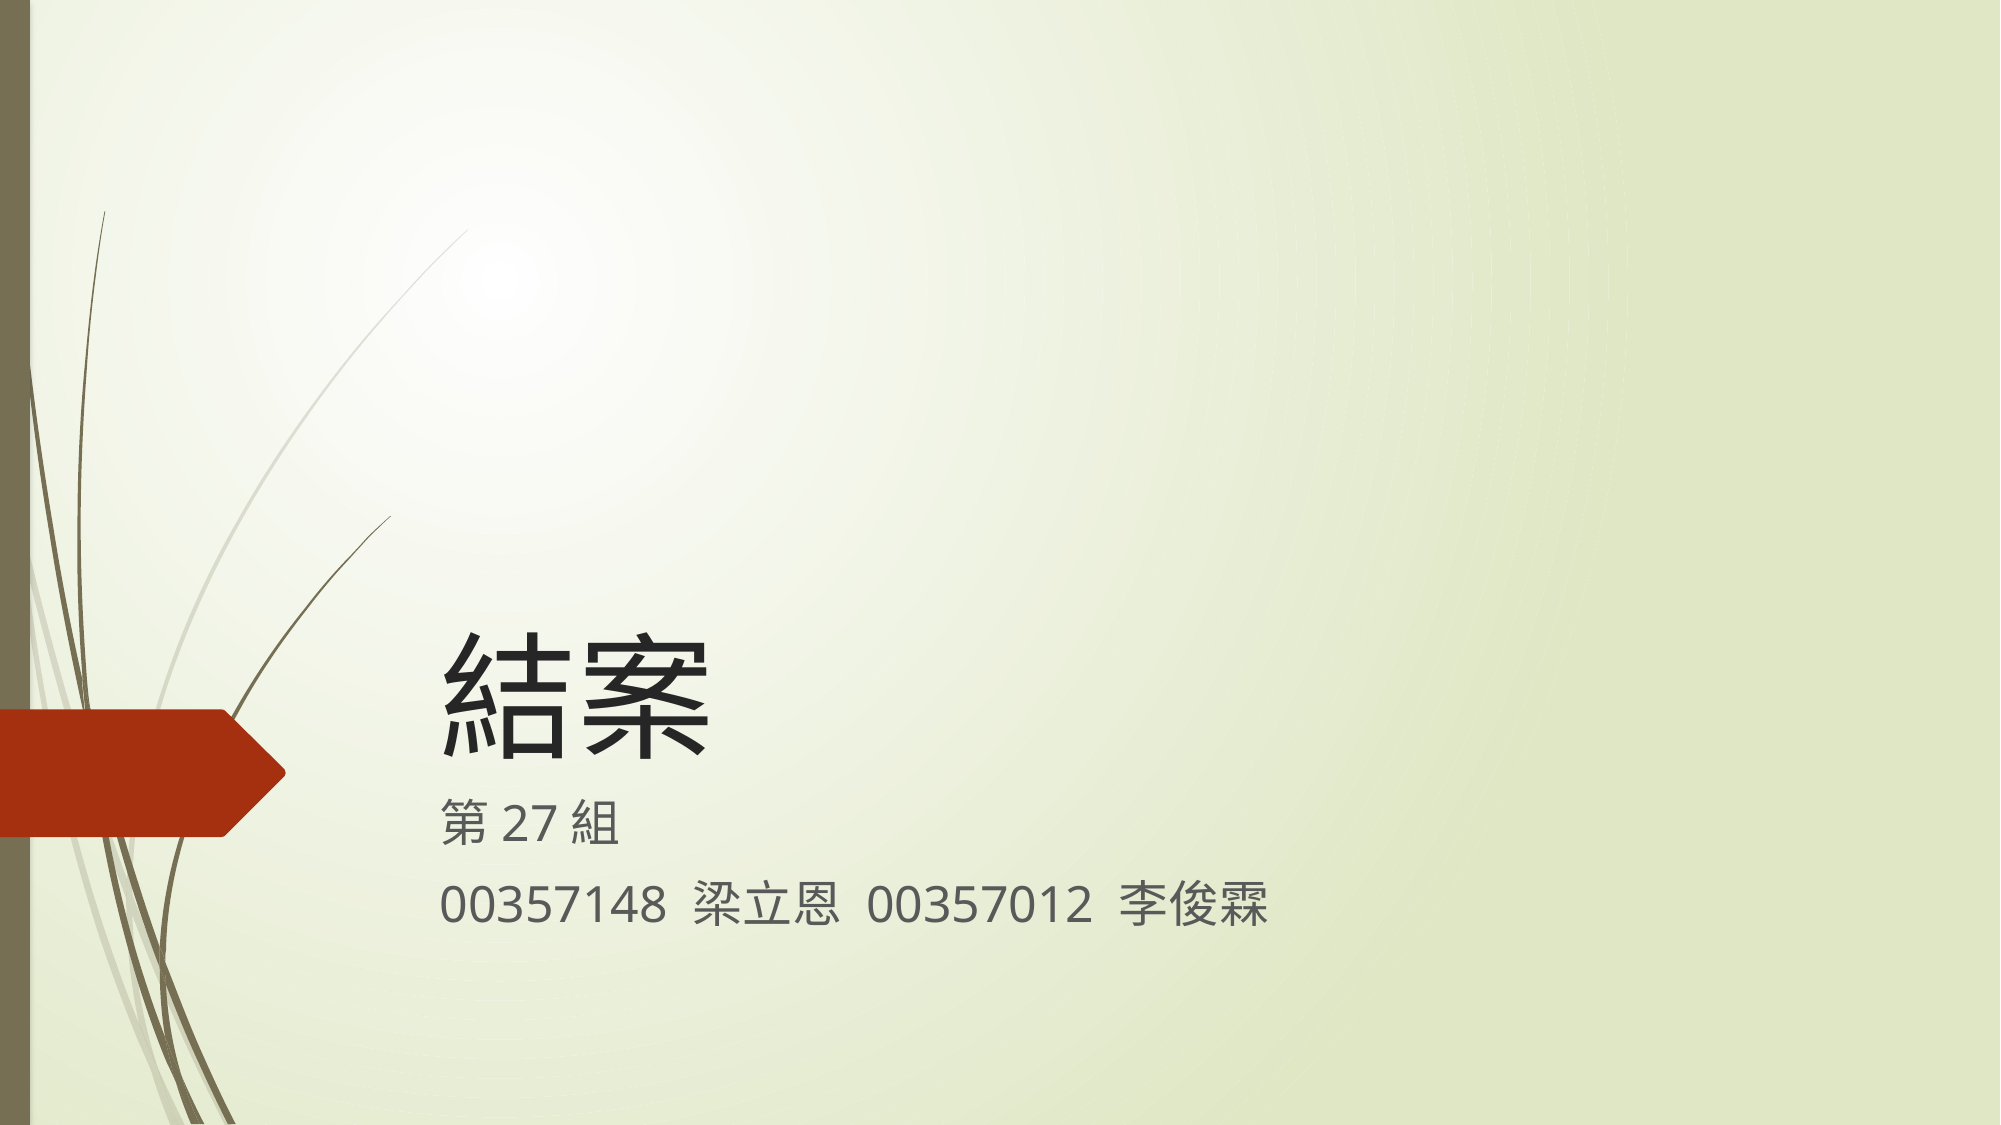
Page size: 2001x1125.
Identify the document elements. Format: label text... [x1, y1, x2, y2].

title 結案 [424, 412, 1888, 783]
subtitle 第27組 00357148 梁立恩 00357012 李俊霖 [424, 783, 1888, 969]
